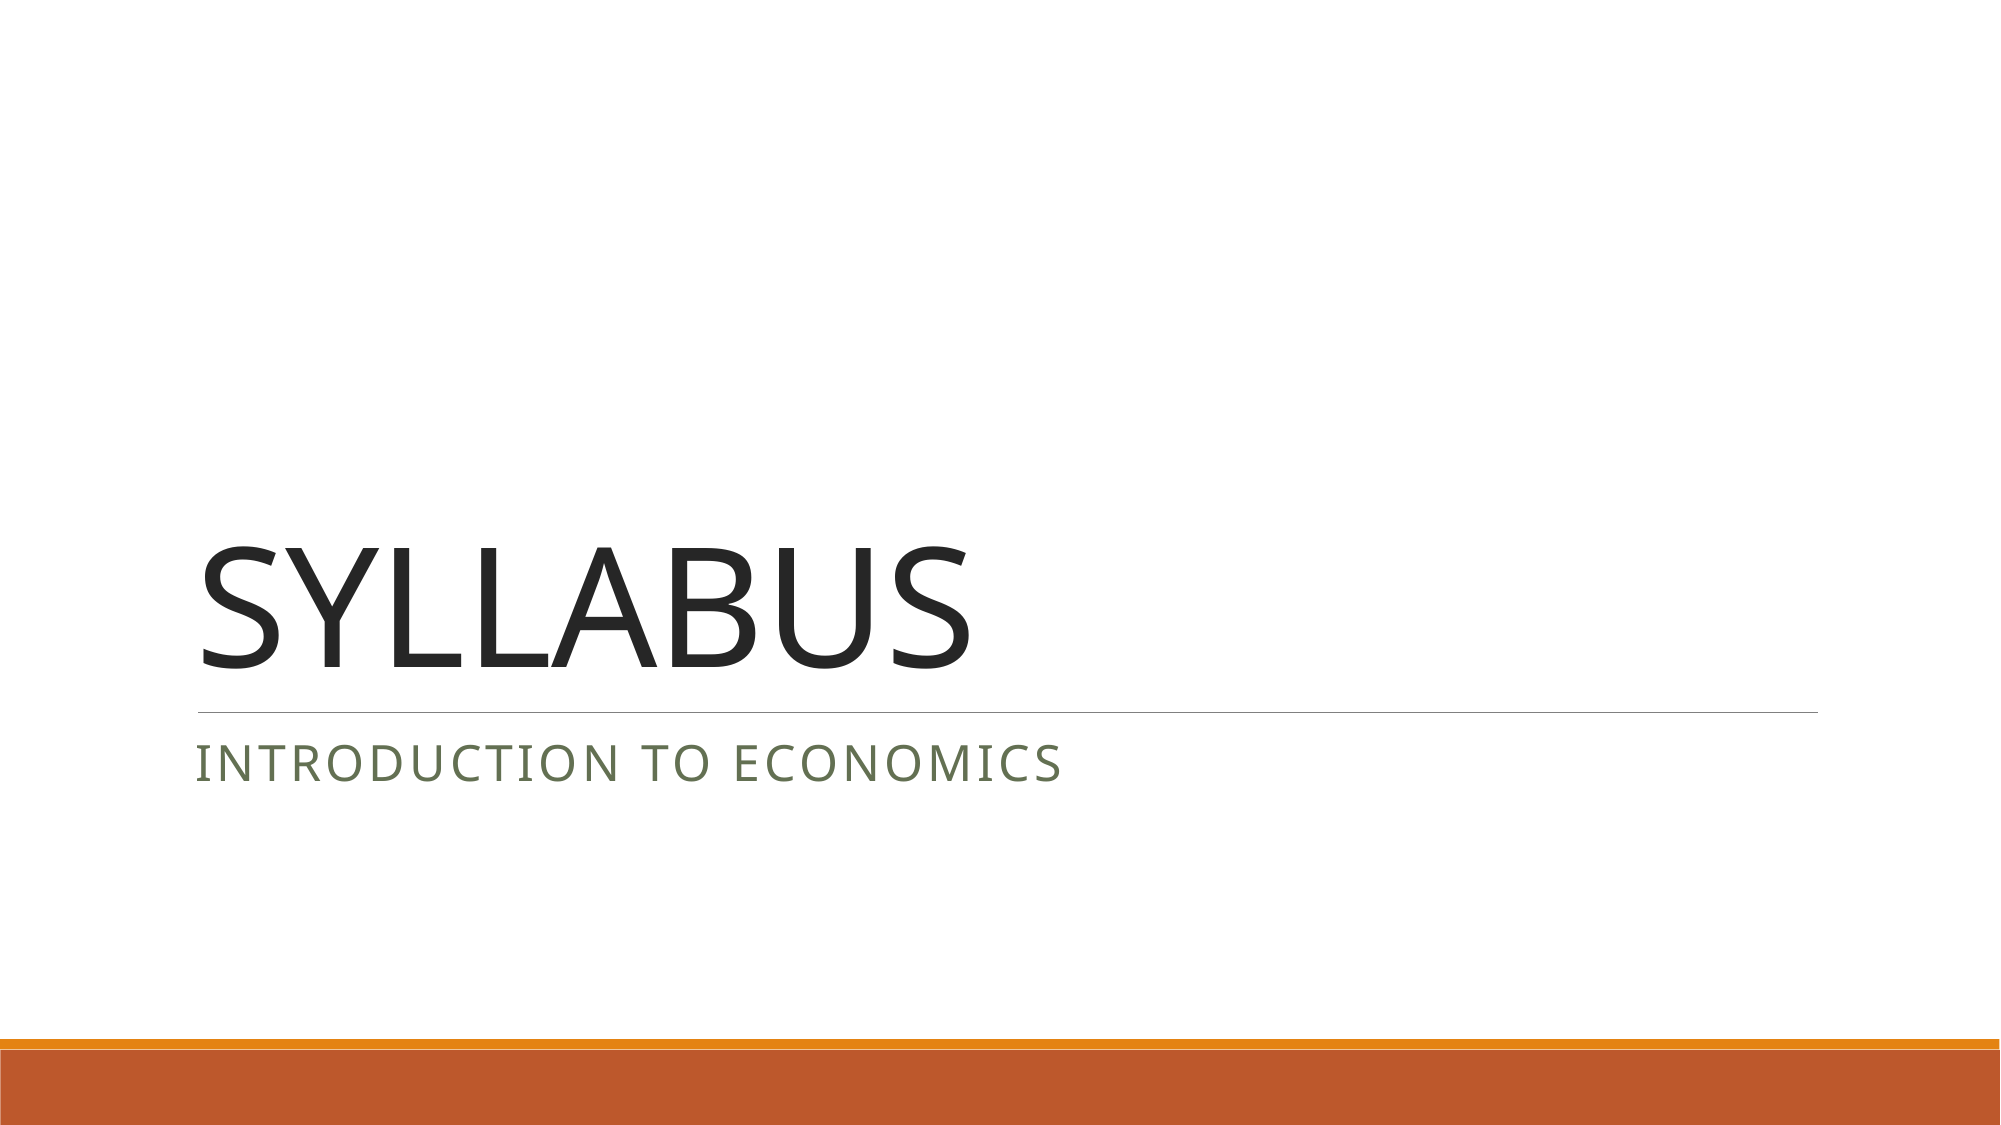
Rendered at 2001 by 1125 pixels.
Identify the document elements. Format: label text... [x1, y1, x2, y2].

subtitle INTRODUCTION TO ECONOMICS [180, 730, 1831, 919]
title SYLLABUS [180, 124, 1830, 710]
